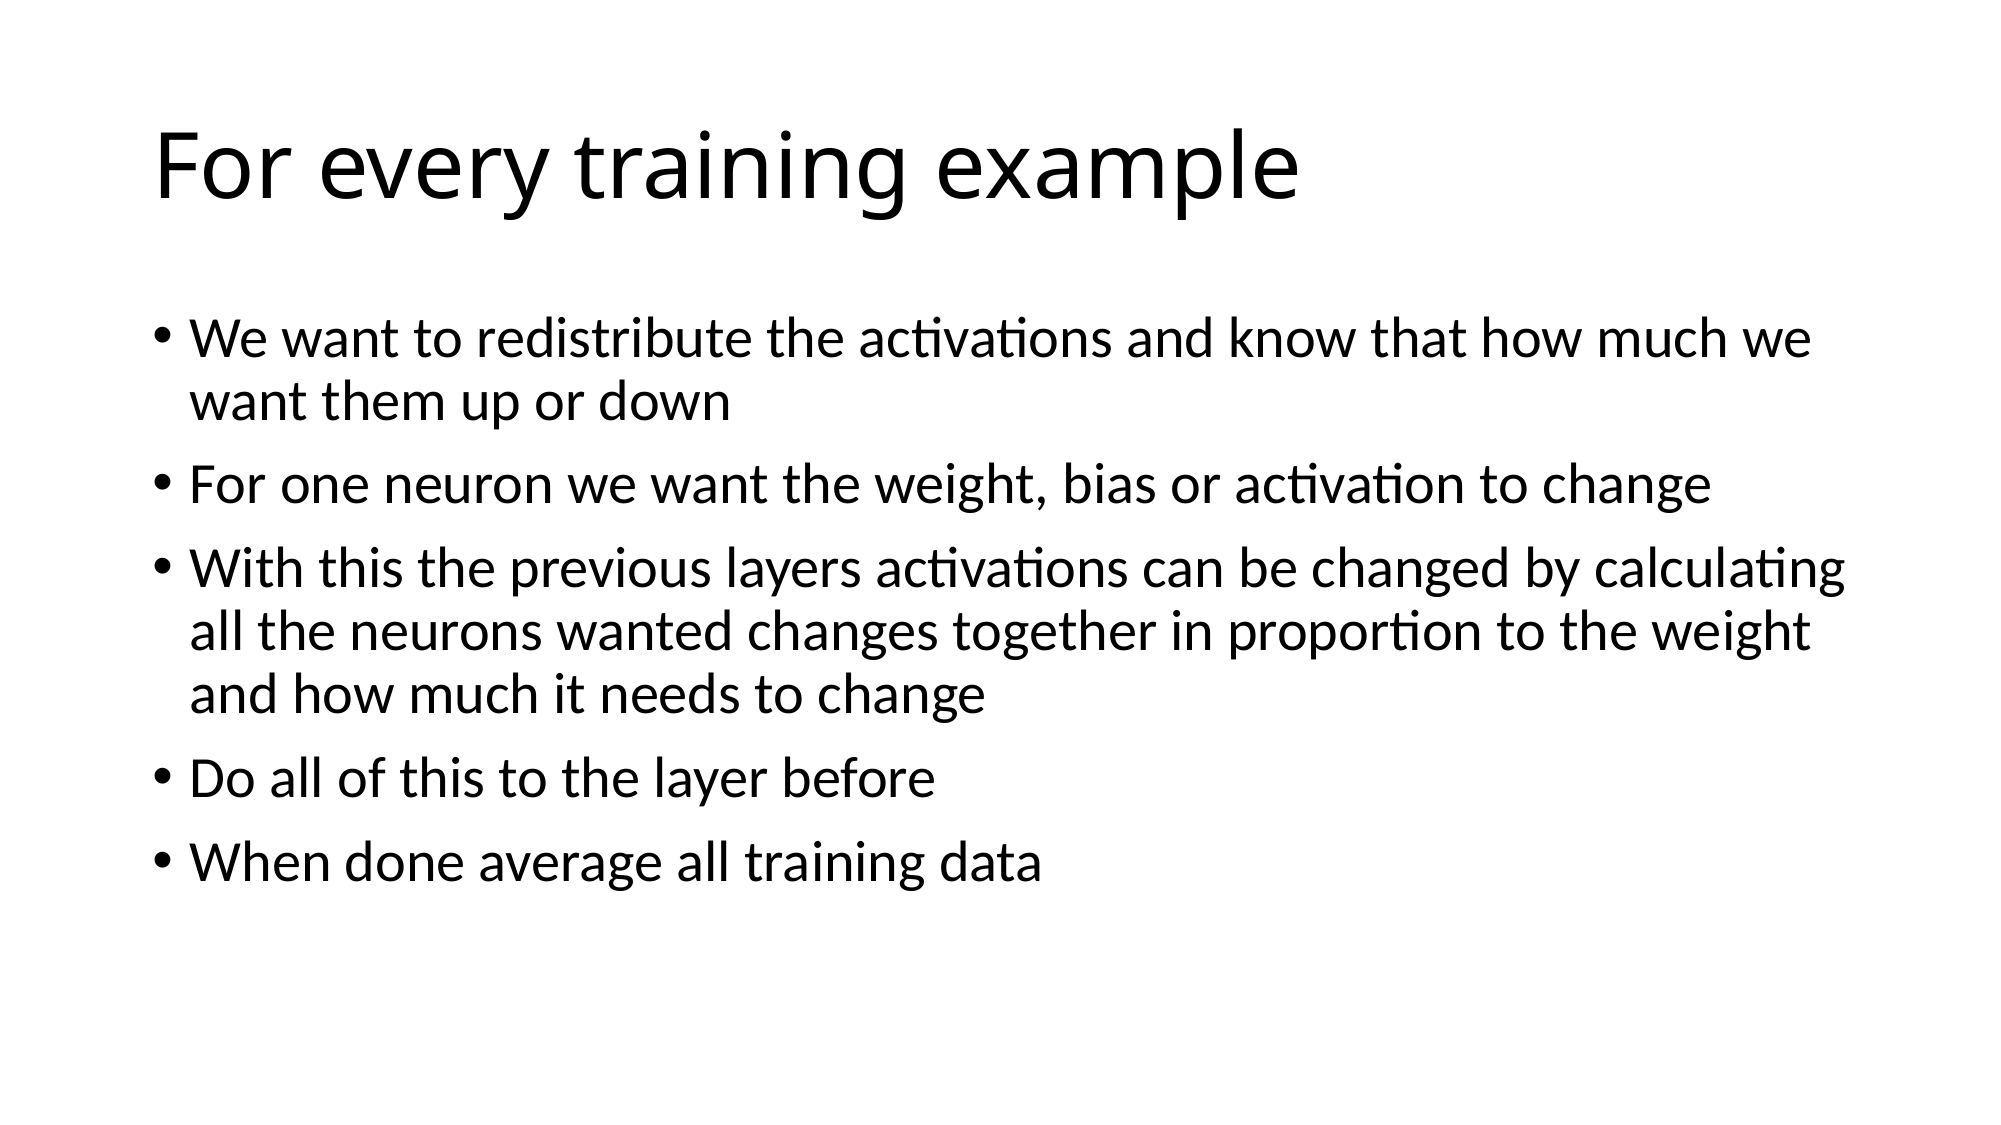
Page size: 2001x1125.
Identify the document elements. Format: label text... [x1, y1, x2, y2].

list We want to redistribute the activations and know that how much we want them up or down For one neuron we want the weight, bias or activation to change With this the previous layers activations can be changed by calculating all the neurons wanted changes together in proportion to the weight and how much it needs to change Do all of this to the layer before When done average all training data [137, 299, 1863, 1014]
title For every training example [137, 59, 1863, 278]
